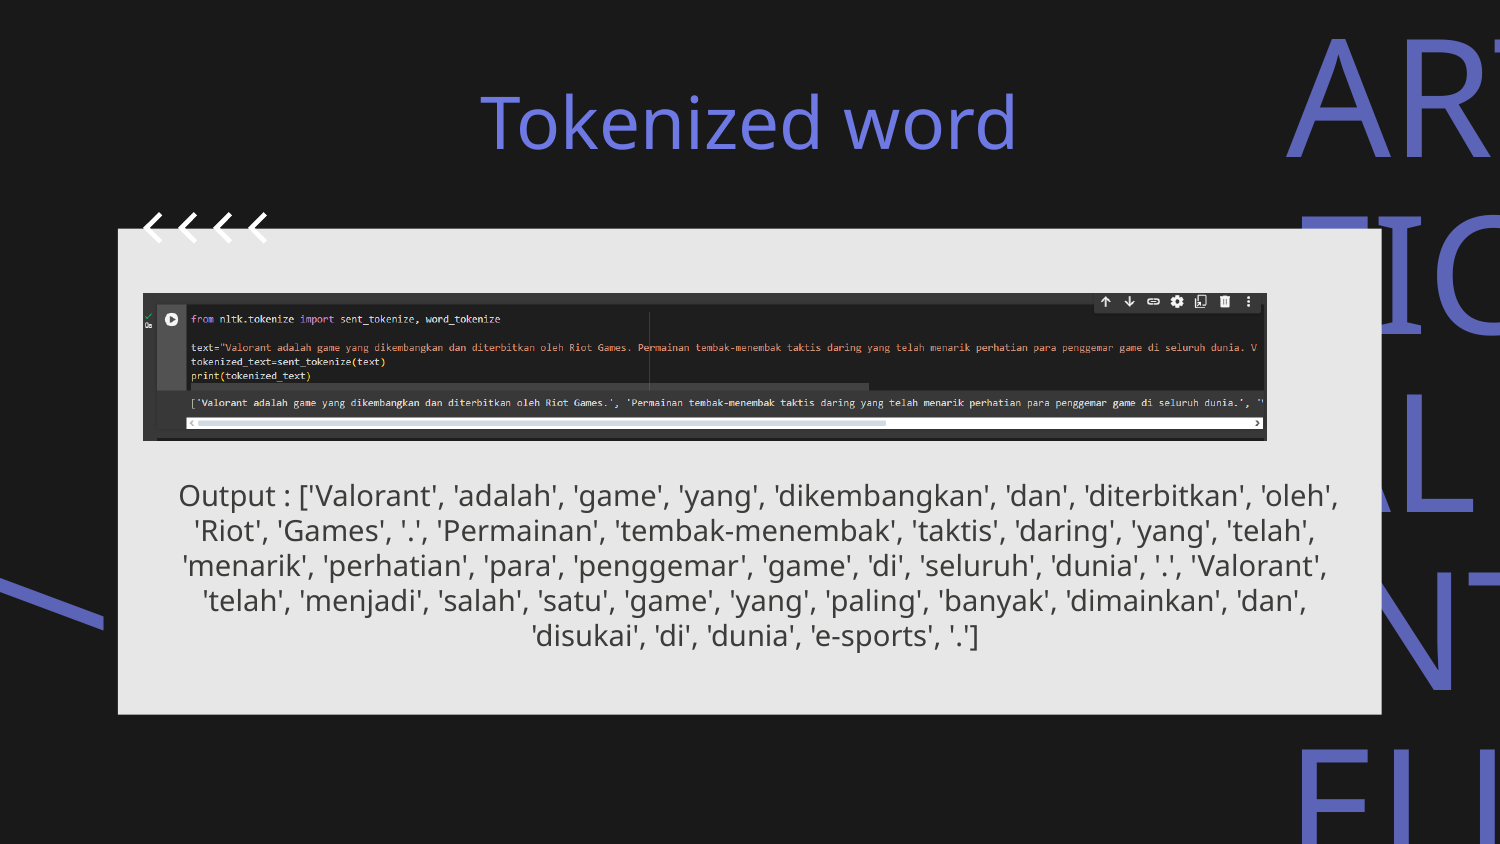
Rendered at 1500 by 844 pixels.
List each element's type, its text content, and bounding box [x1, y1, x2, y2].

title Tokenized word [118, 72, 1382, 167]
picture [142, 293, 1267, 442]
subtitle Output : ['Valorant', 'adalah', 'game', 'yang', 'dikembangkan', 'dan', 'diterbitkan', 'oleh', 'Riot', 'Games', '.', 'Permainan', 'tembak-menembak', 'taktis', 'daring', 'yang', 'telah', 'menarik', 'perhatian', 'para', 'penggemar', 'game', 'di', 'seluruh', 'dunia', '.', 'Valorant', 'telah', 'menjadi', 'salah', 'satu', 'game', 'yang', 'paling', 'banyak', 'dimainkan', 'dan', 'disukai', 'di', 'dunia', 'e-sports', '.'] [143, 491, 1368, 640]
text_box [142, 211, 268, 244]
